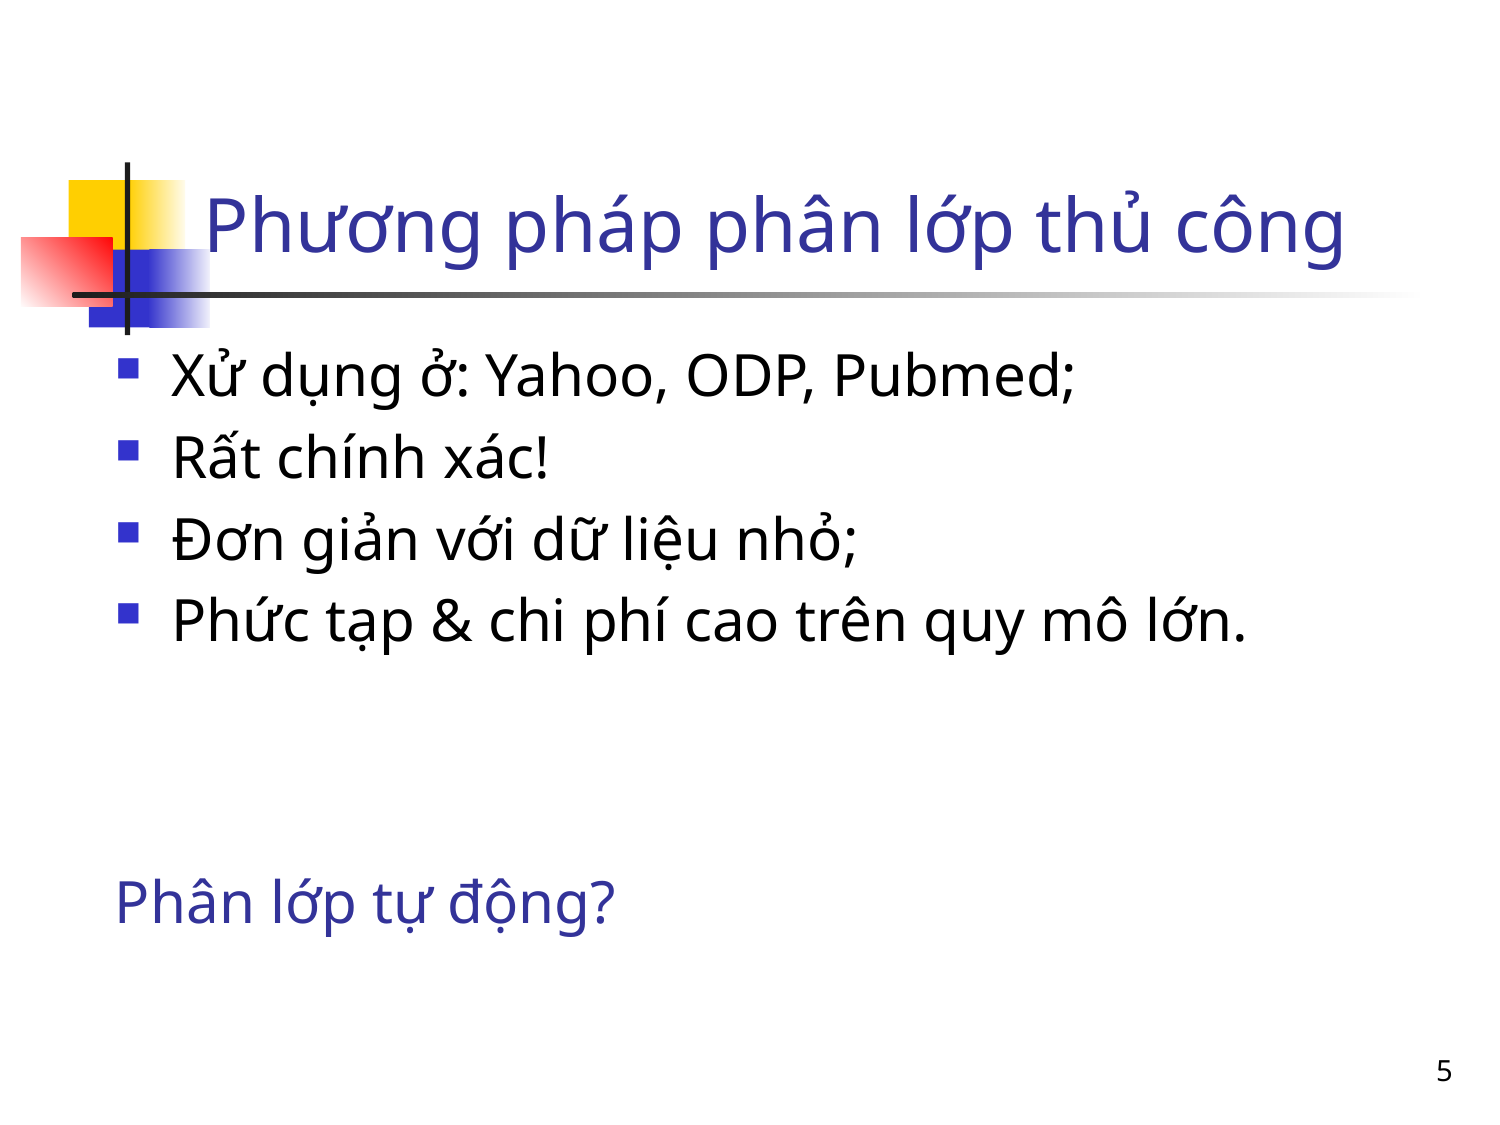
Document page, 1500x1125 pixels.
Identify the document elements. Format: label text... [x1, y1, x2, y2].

list Xử dụng ở: Yahoo, ODP, Pubmed; Rất chính xác! Đơn giản với dữ liệu nhỏ; Phức tạp & chi phí cao trên quy mô lớn. [100, 331, 1469, 705]
slide_number 5 [1155, 1024, 1468, 1100]
text_box Phân lớp tự động? [100, 857, 1468, 943]
title Phương pháp phân lớp thủ công [188, 35, 1468, 275]
